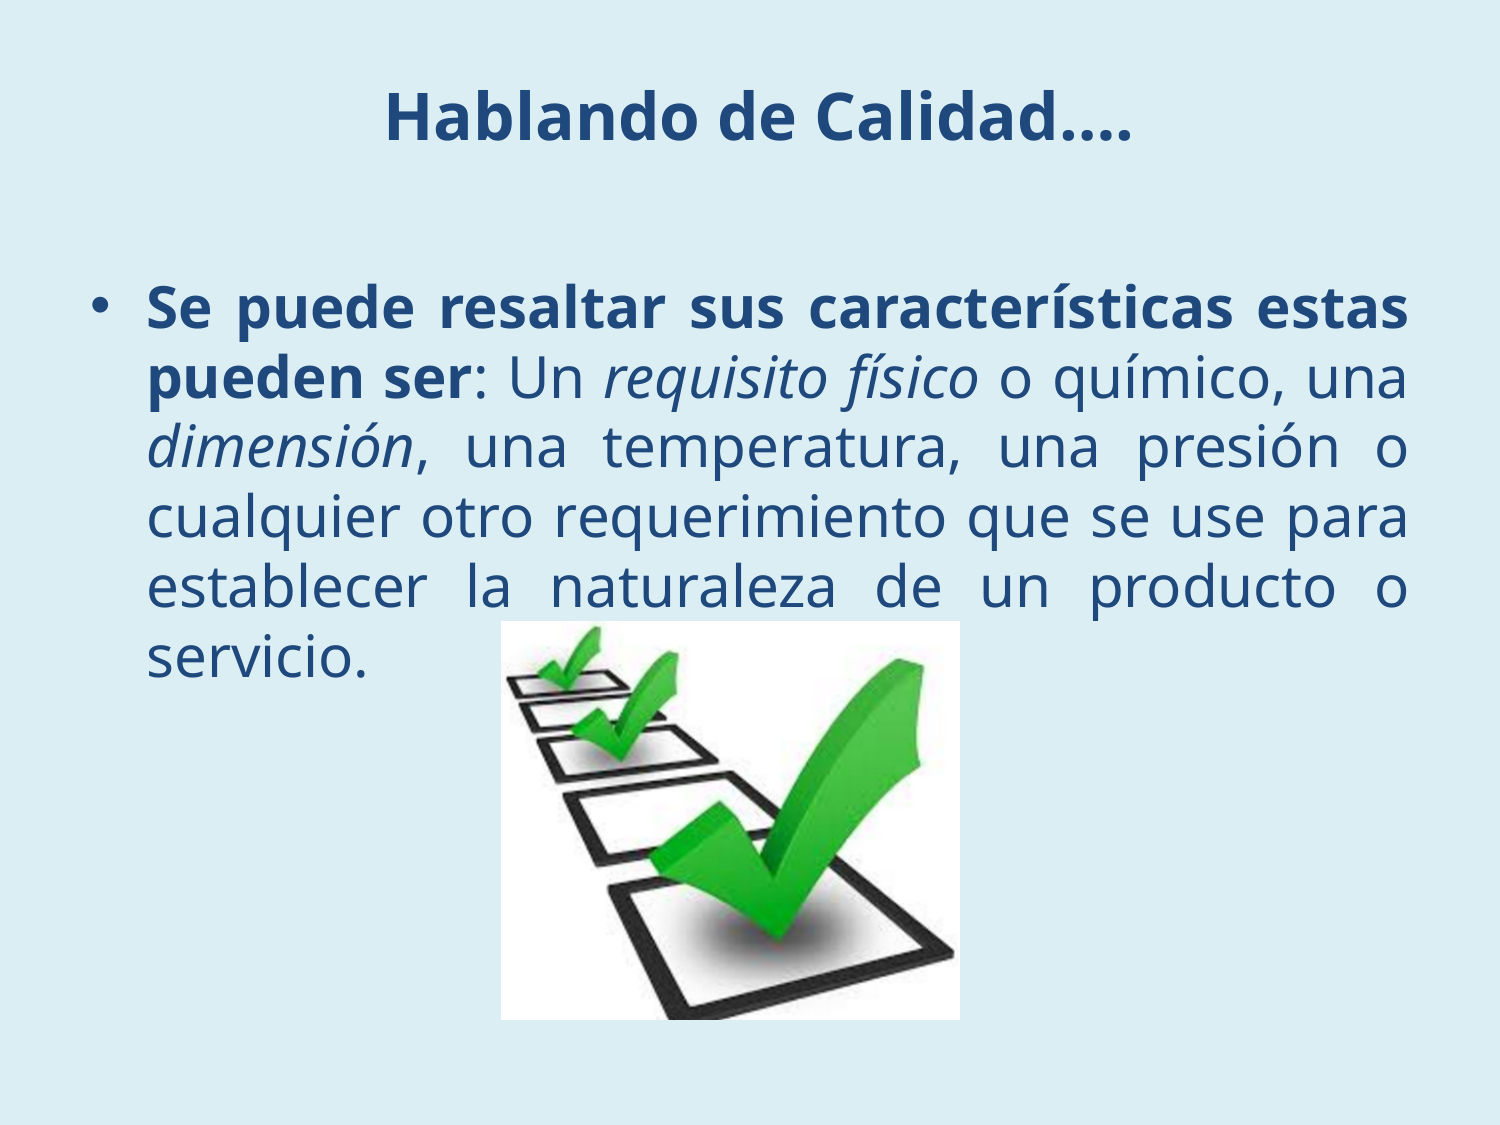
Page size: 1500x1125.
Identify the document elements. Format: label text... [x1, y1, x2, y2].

title Hablando de Calidad…. [277, 42, 1258, 186]
picture [501, 621, 960, 1021]
list Se puede resaltar sus características estas pueden ser: Un requisito físico o químico, una dimensión, una temperatura, una presión o cualquier otro requerimiento que se use para establecer la naturaleza de un producto o servicio. [75, 262, 1425, 1005]
